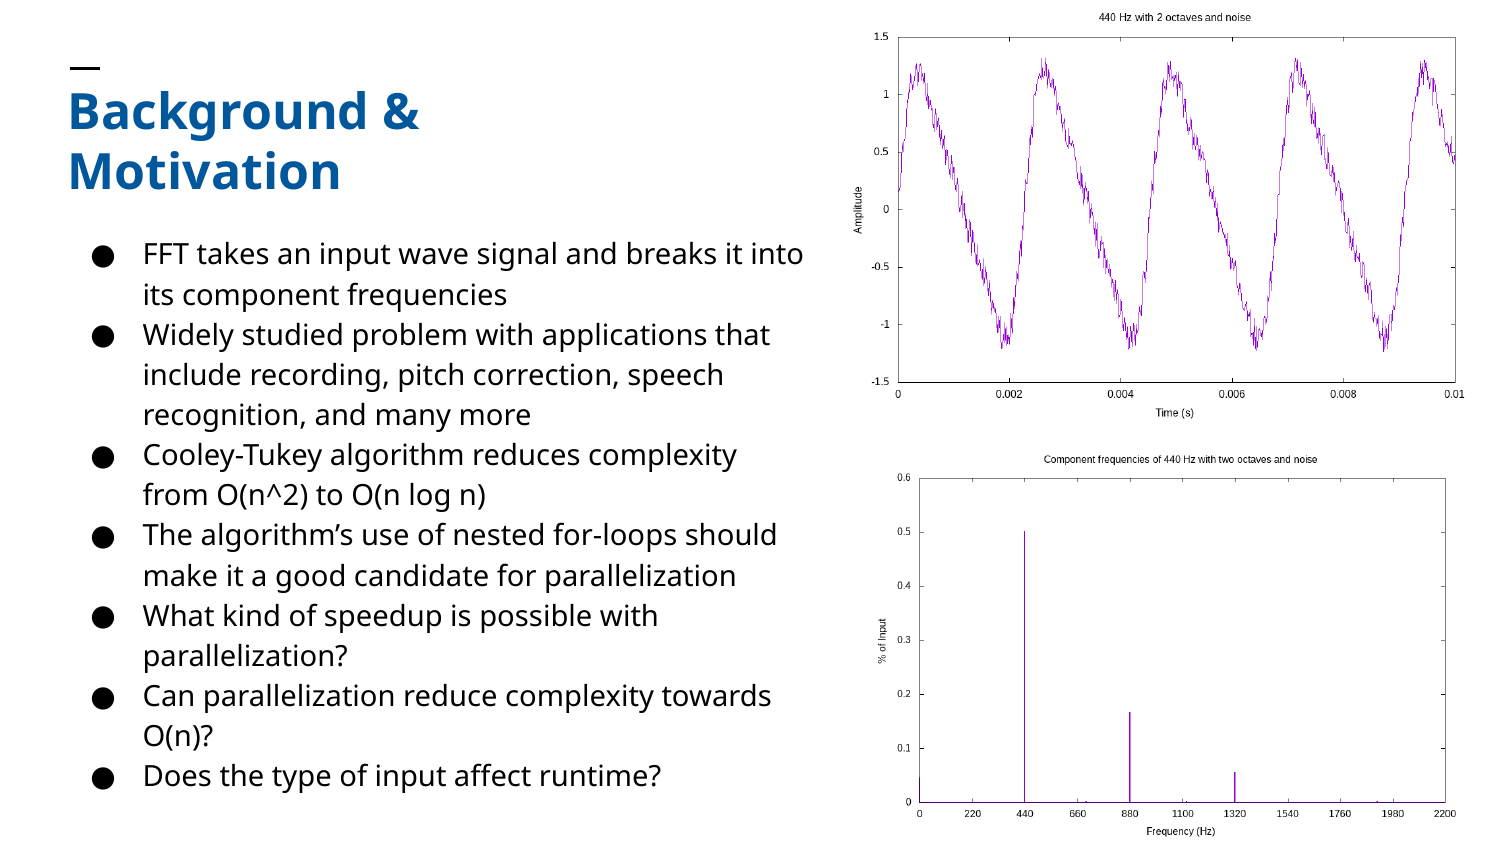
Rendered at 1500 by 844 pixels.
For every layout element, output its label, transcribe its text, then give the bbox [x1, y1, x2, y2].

picture [867, 441, 1464, 840]
title Background & Motivation [52, 91, 514, 215]
picture [841, 0, 1476, 423]
list FFT takes an input wave signal and breaks it into its component frequencies Widely studied problem with applications that include recording, pitch correction, speech recognition, and many more Cooley-Tukey algorithm reduces complexity from O(n^2) to O(n log n) The algorithm’s use of nested for-loops should make it a good candidate for parallelization What kind of speedup is possible with parallelization? Can parallelization reduce complexity towards O(n)? Does the type of input affect runtime? [52, 215, 824, 676]
